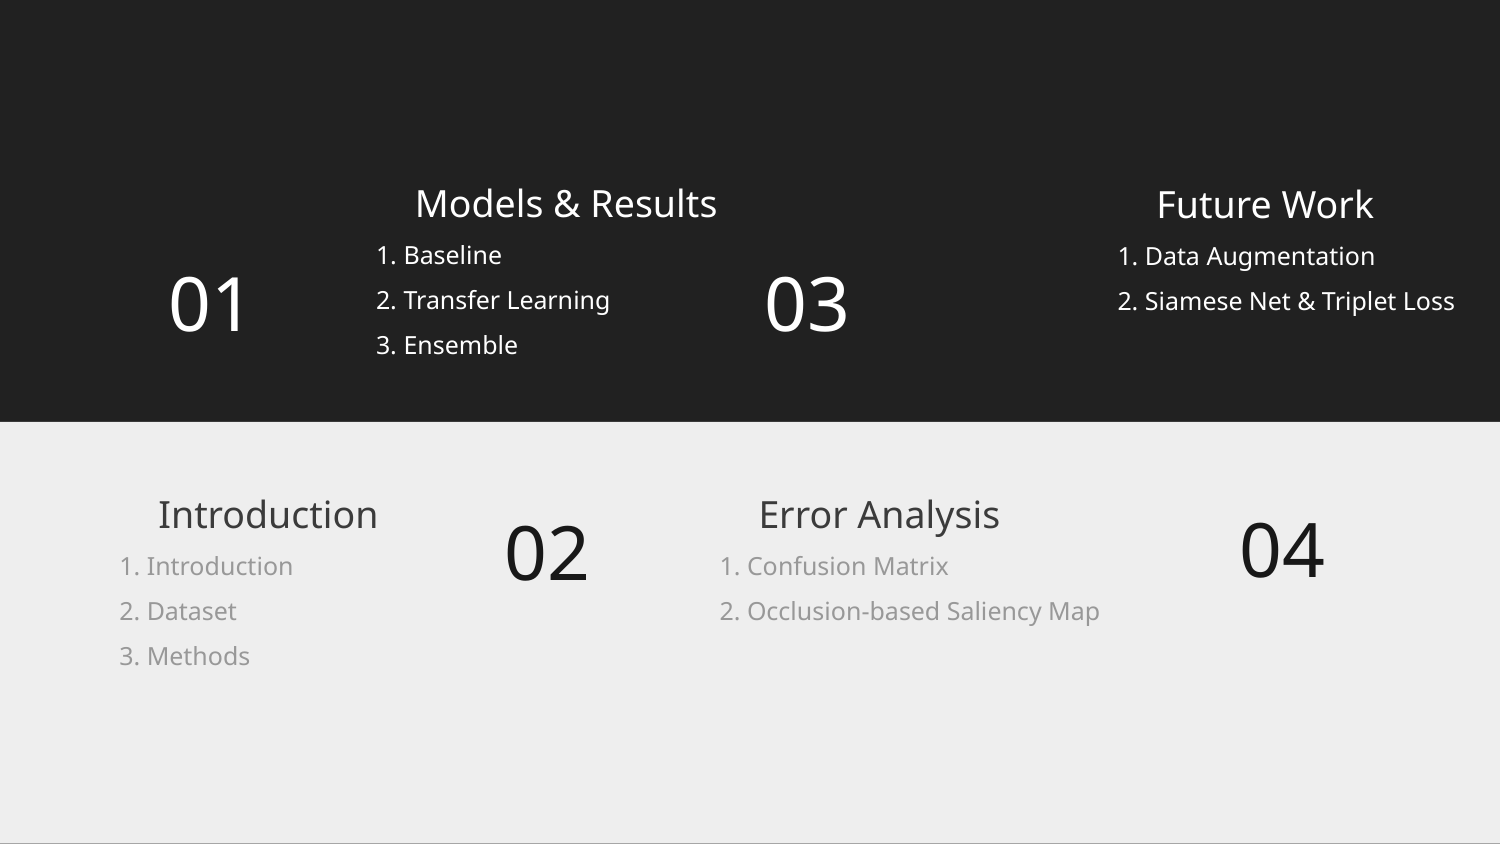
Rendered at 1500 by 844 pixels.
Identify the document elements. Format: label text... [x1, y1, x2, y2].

text_box 02 [490, 497, 606, 603]
text_box 01 [154, 249, 270, 355]
text_box Future Work 1. Data Augmentation 2. Siamese Net & Triplet Loss [1102, 151, 1471, 324]
text_box [0, 420, 1500, 844]
text_box 03 [749, 249, 865, 355]
text_box Models & Results 1. Baseline 2. Transfer Learning 3. Ensemble [361, 150, 733, 368]
text_box Error Analysis 1. Confusion Matrix 2. Occlusion-based Saliency Map [704, 460, 1117, 633]
text_box Introduction 1. Introduction 2. Dataset 3. Methods [104, 460, 394, 678]
text_box 04 [1225, 495, 1341, 601]
